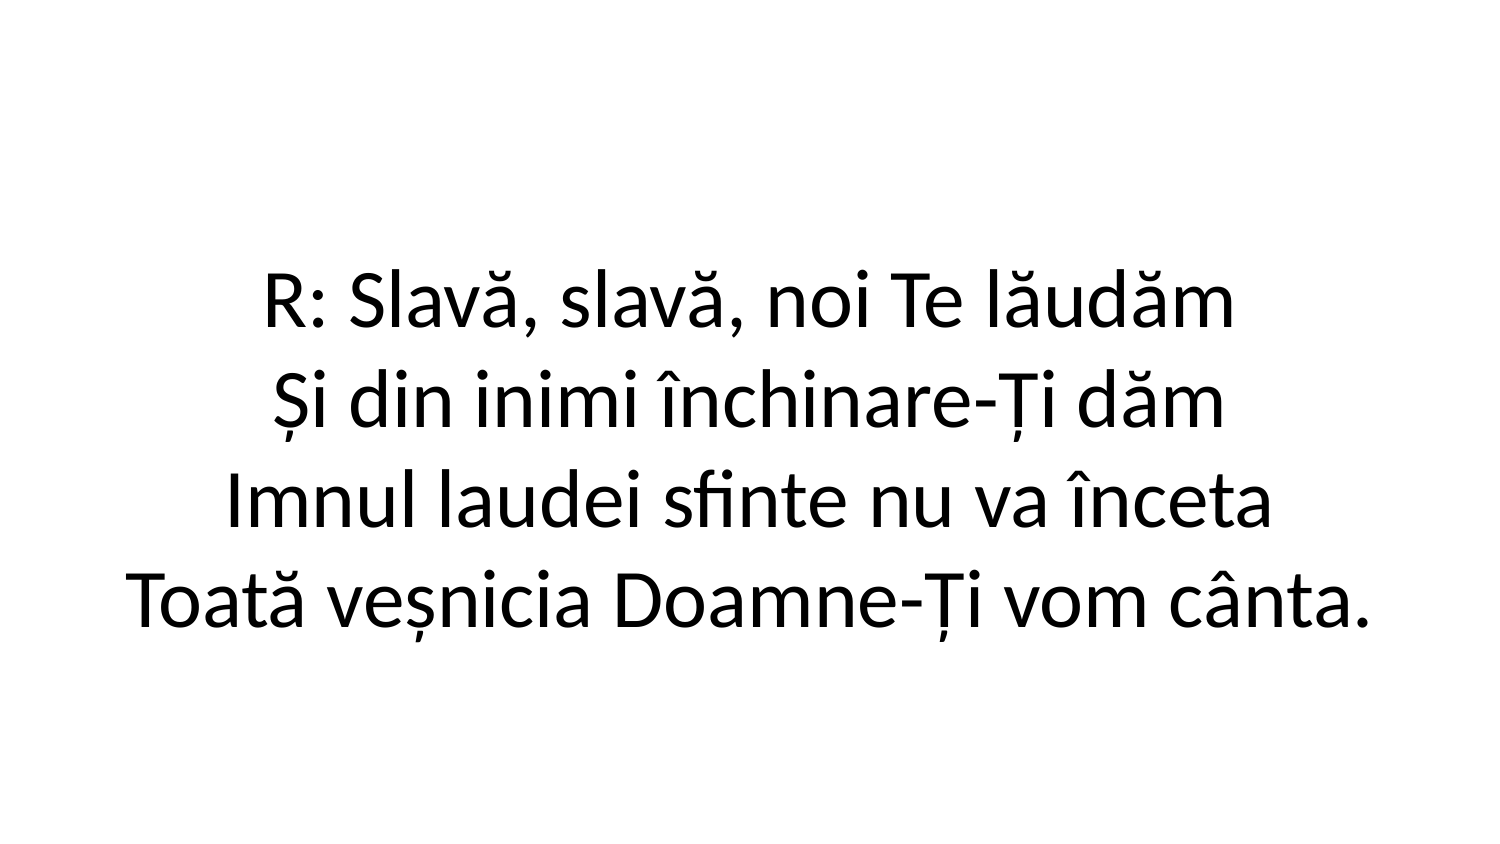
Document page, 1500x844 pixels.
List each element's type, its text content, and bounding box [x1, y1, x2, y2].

text_box R: Slavă, slavă, noi Te lăudăm Și din inimi închinare-Ți dăm Imnul laudei sfinte nu va înceta Toată veșnicia Doamne-Ți vom cânta. [110, 192, 1390, 652]
